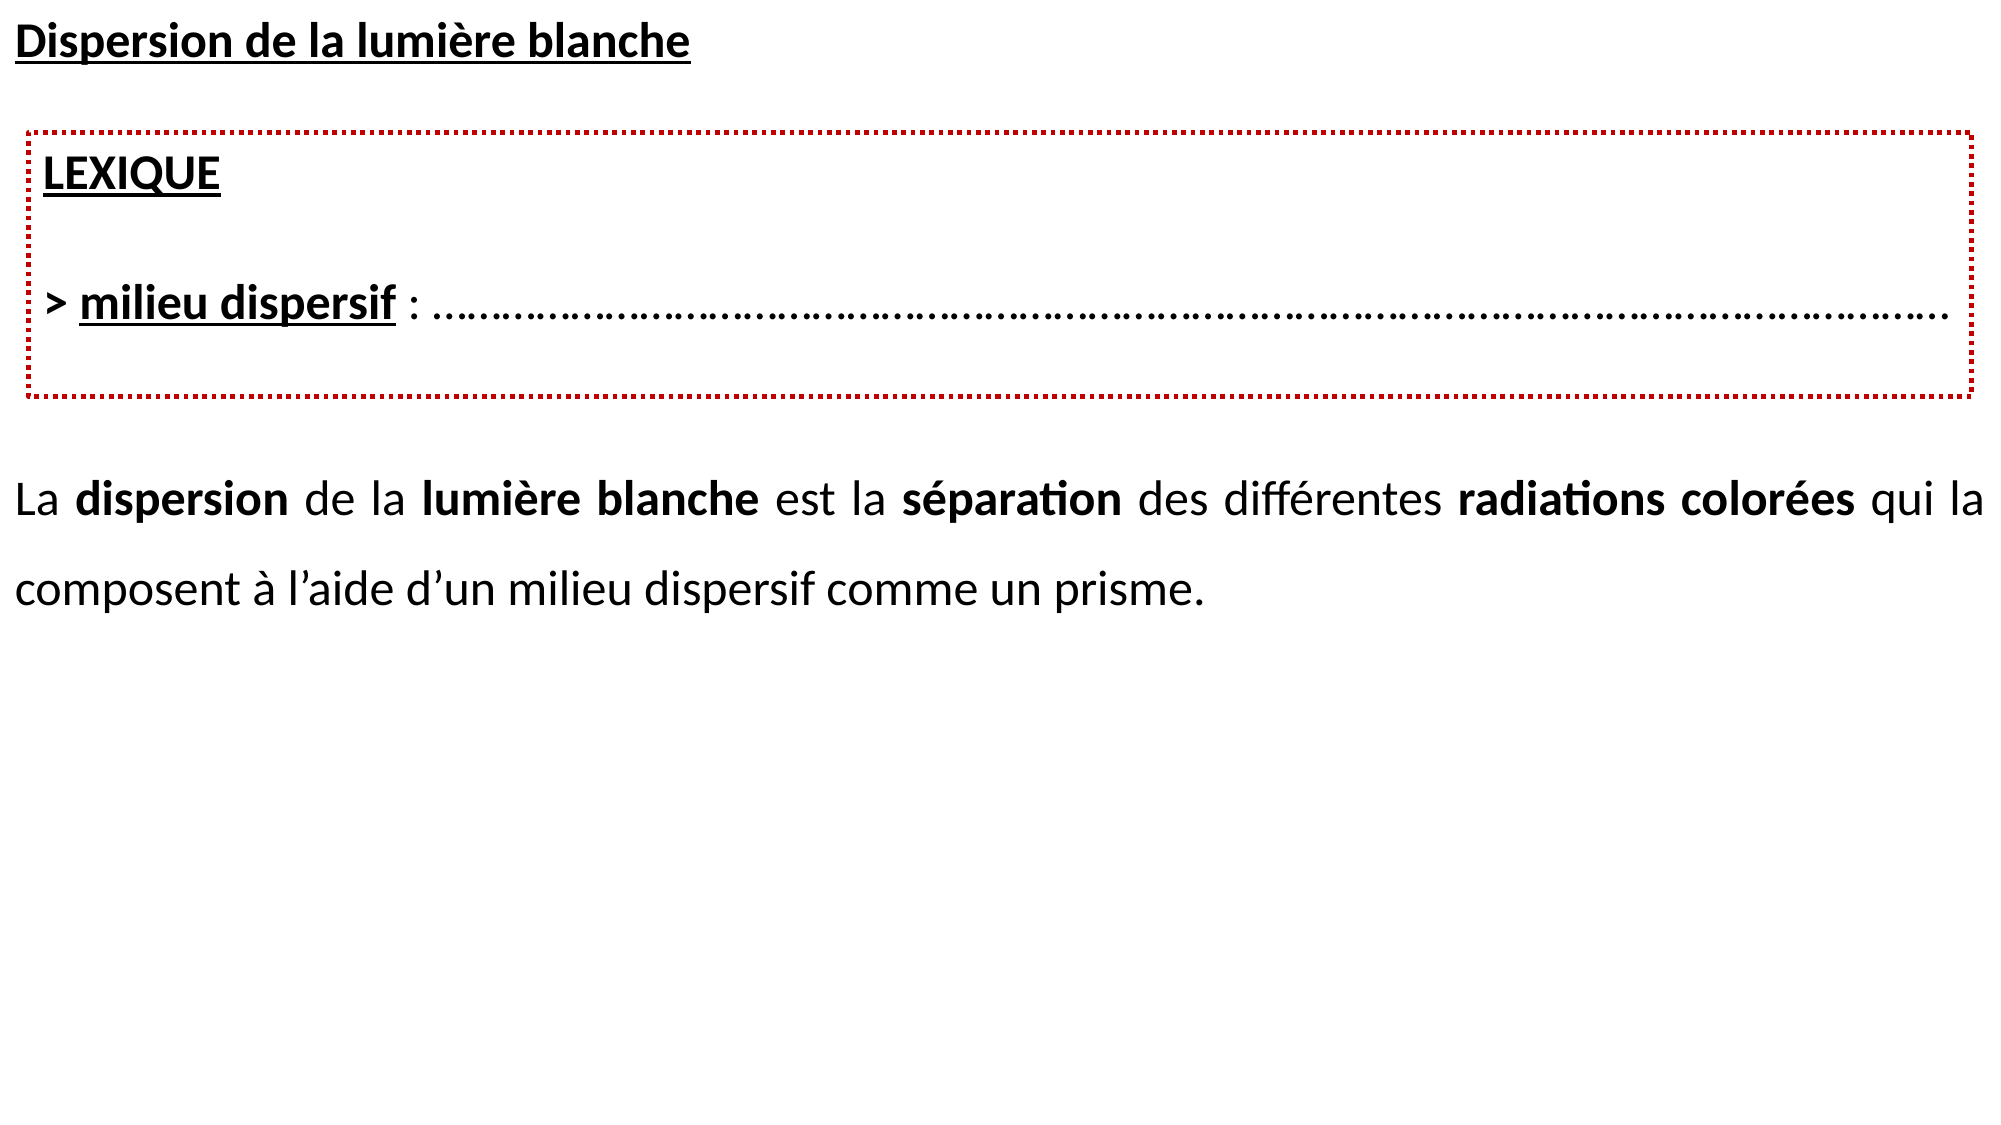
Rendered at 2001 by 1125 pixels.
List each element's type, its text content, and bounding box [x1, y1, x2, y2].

text_box LEXIQUE > milieu dispersif : …………………………………………………………………………………………………………………… [28, 132, 1972, 397]
text_box Dispersion de la lumière blanche [0, 0, 2000, 75]
text_box La dispersion de la lumière blanche est la séparation des différentes radiations colorées qui la composent à l’aide d’un milieu dispersif comme un prisme. [0, 427, 2000, 623]
